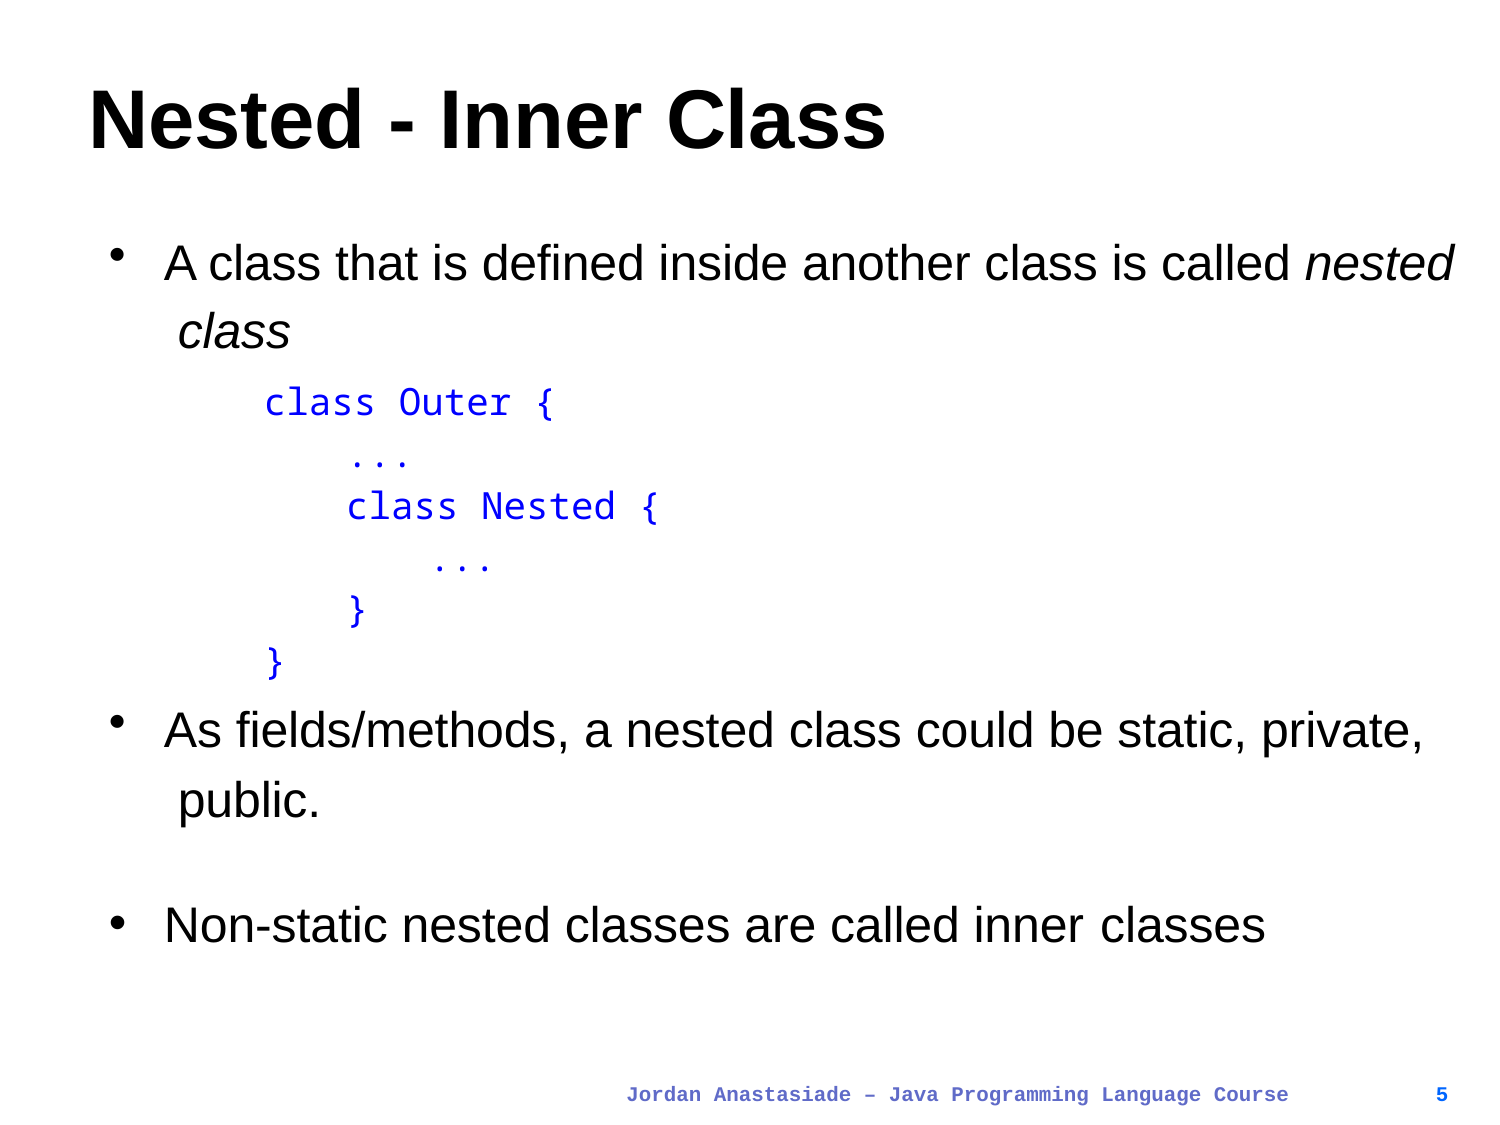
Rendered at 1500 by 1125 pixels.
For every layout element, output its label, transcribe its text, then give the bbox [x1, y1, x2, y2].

slide_number 5 [1419, 1083, 1453, 1125]
text_box A class that is defined inside another class is called nested class class Outer { ... class Nested { ... } } As fields/methods, a nested class could be static, private, public. Non-static nested classes are called inner classes [106, 221, 1467, 953]
text_box Jordan Anastasiade – Java Programming Language Course [624, 1083, 1292, 1106]
title Nested - Inner Class [86, 65, 1413, 254]
